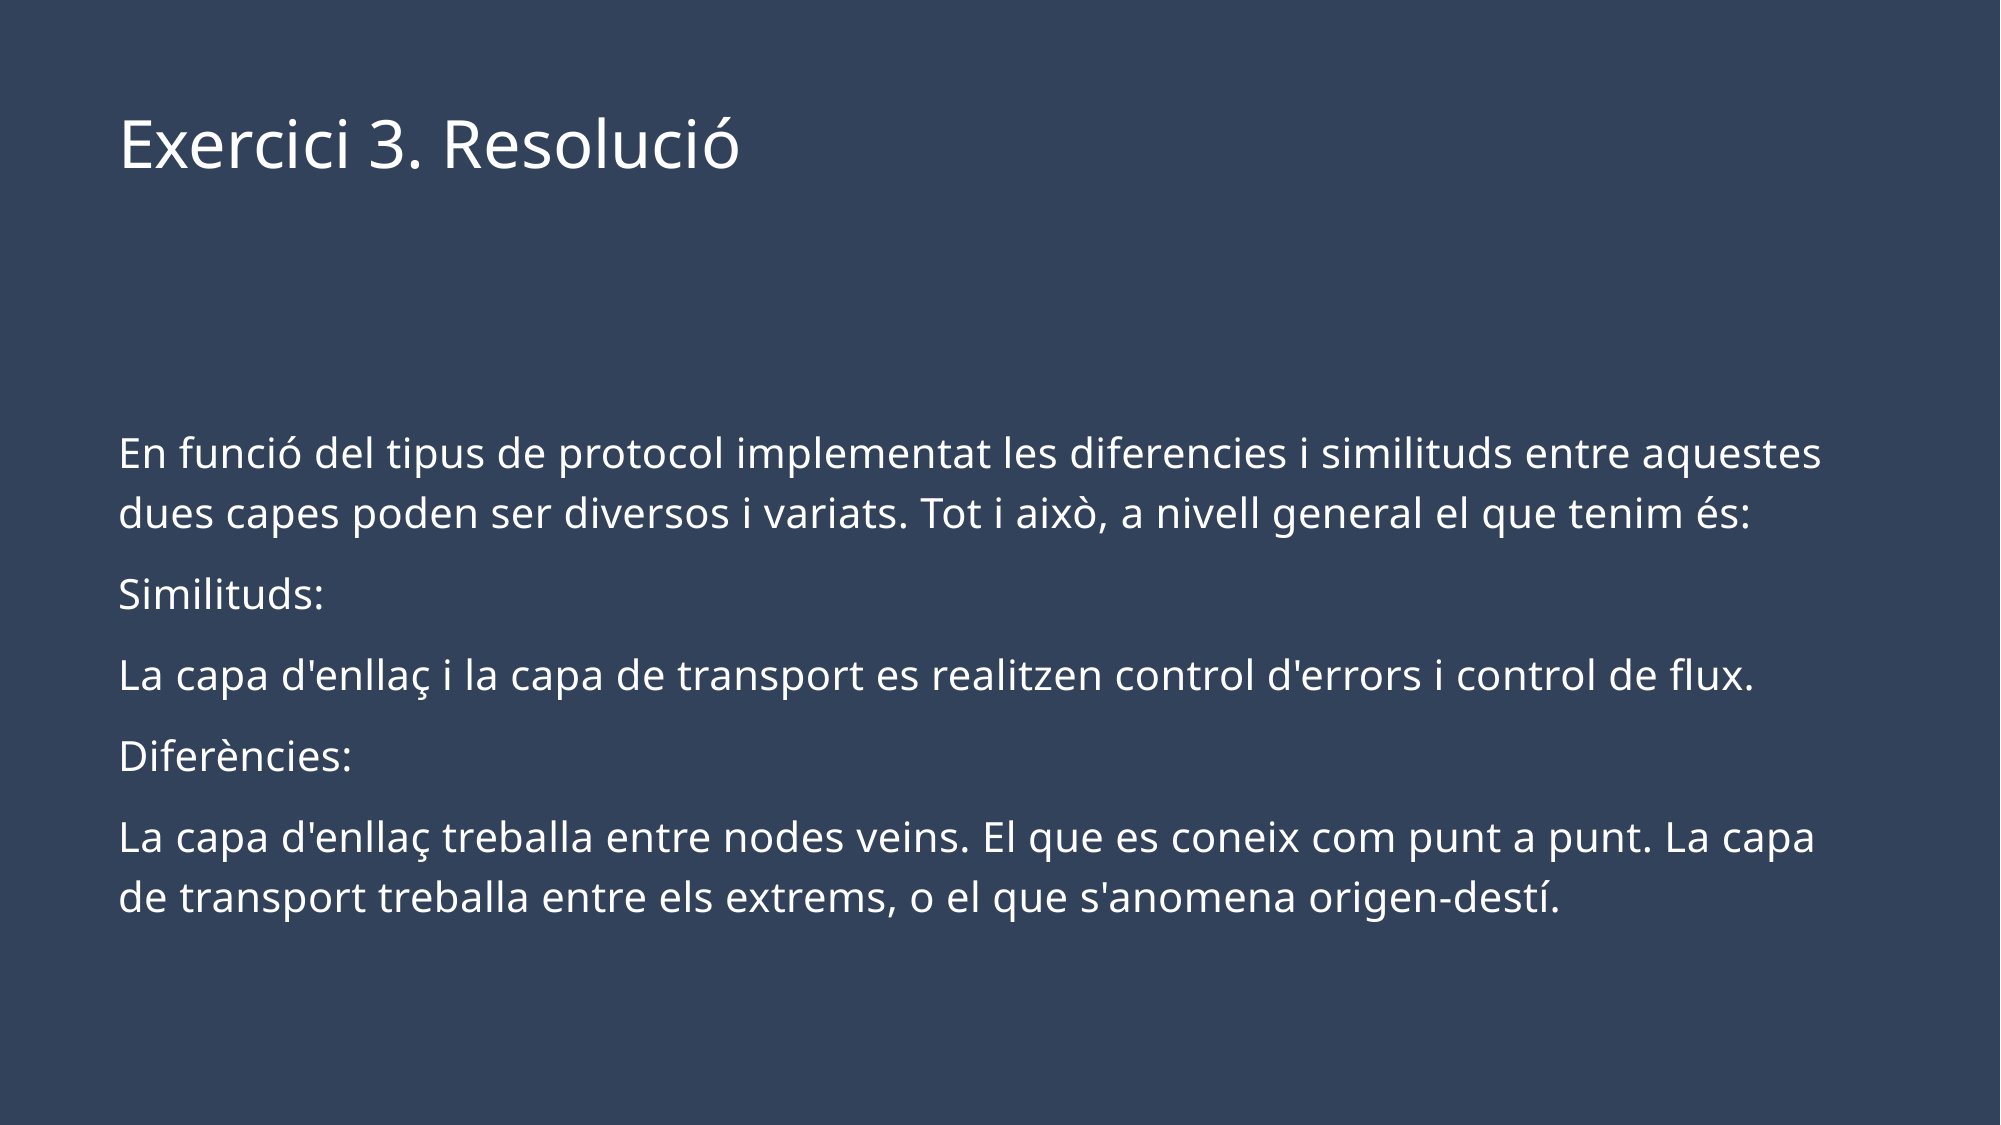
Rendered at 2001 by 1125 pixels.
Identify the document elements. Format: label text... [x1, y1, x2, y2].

list En funció del tipus de protocol implementat les diferencies i similituds entre aquestes dues capes poden ser diversos i variats. Tot i això, a nivell general el que tenim és: Similituds: La capa d'enllaç i la capa de transport es realitzen control d'errors i control de flux. Diferències: La capa d'enllaç treballa entre nodes veins. El que es coneix com punt a punt. La capa de transport treballa entre els extrems, o el que s'anomena origen-destí. [118, 416, 1878, 947]
title Exercici 3. Resolució [118, 101, 1878, 344]
